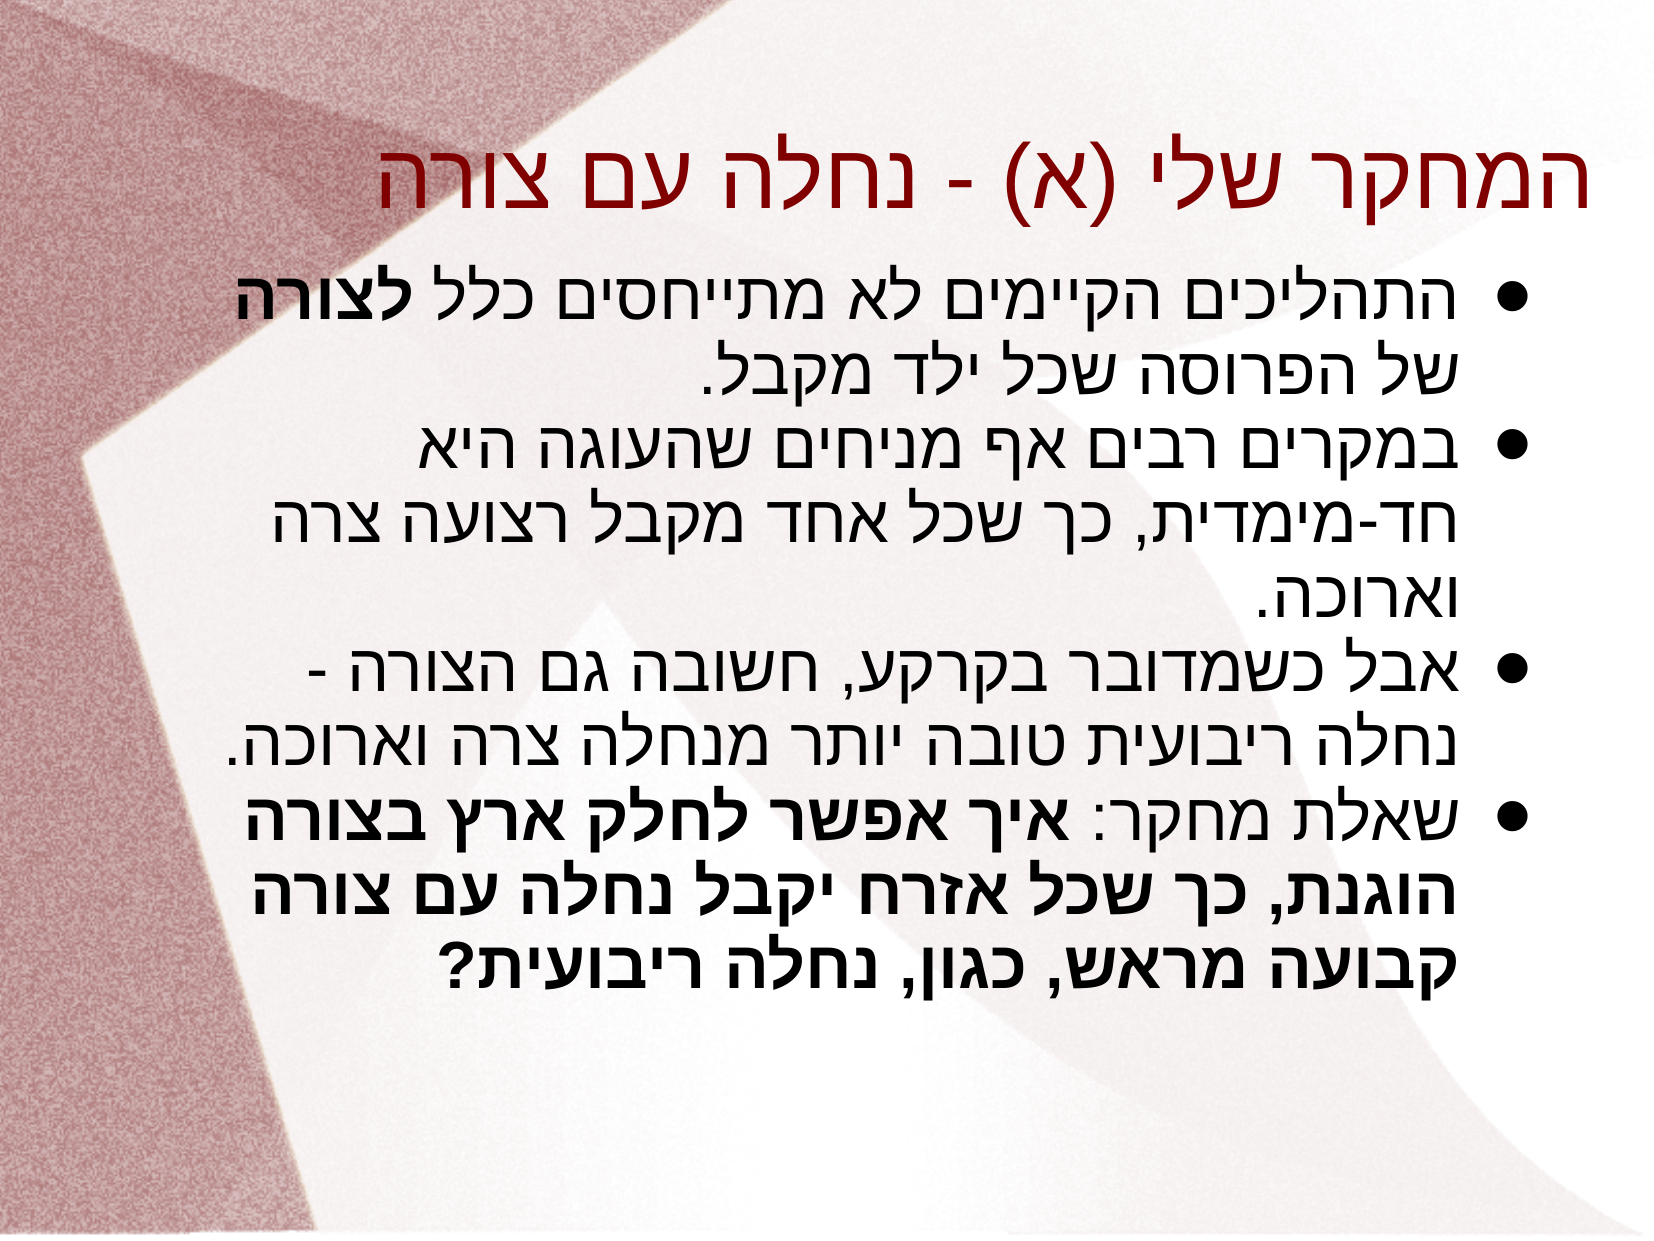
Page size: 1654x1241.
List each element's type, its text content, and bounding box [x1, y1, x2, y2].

text_box התהליכים הקיימים לא מתייחסים כלל לצורה של הפרוסה שכל ילד מקבל. במקרים רבים אף מניחים שהעוגה היא חד-מימדית, כך שכל אחד מקבל רצועה צרה וארוכה. אבל כשמדובר בקרקע, חשובה גם הצורה - נחלה ריבועית טובה יותר מנחלה צרה וארוכה. שאלת מחקר: איך אפשר לחלק ארץ בצורה הוגנת, כך שכל אזרח יקבל נחלה עם צורה קבועה מראש, כגון, נחלה ריבועית? [129, 245, 1552, 501]
picture [0, 0, 1654, 1241]
title המחקר שלי (א) - נחלה עם צורה [273, 71, 1596, 279]
